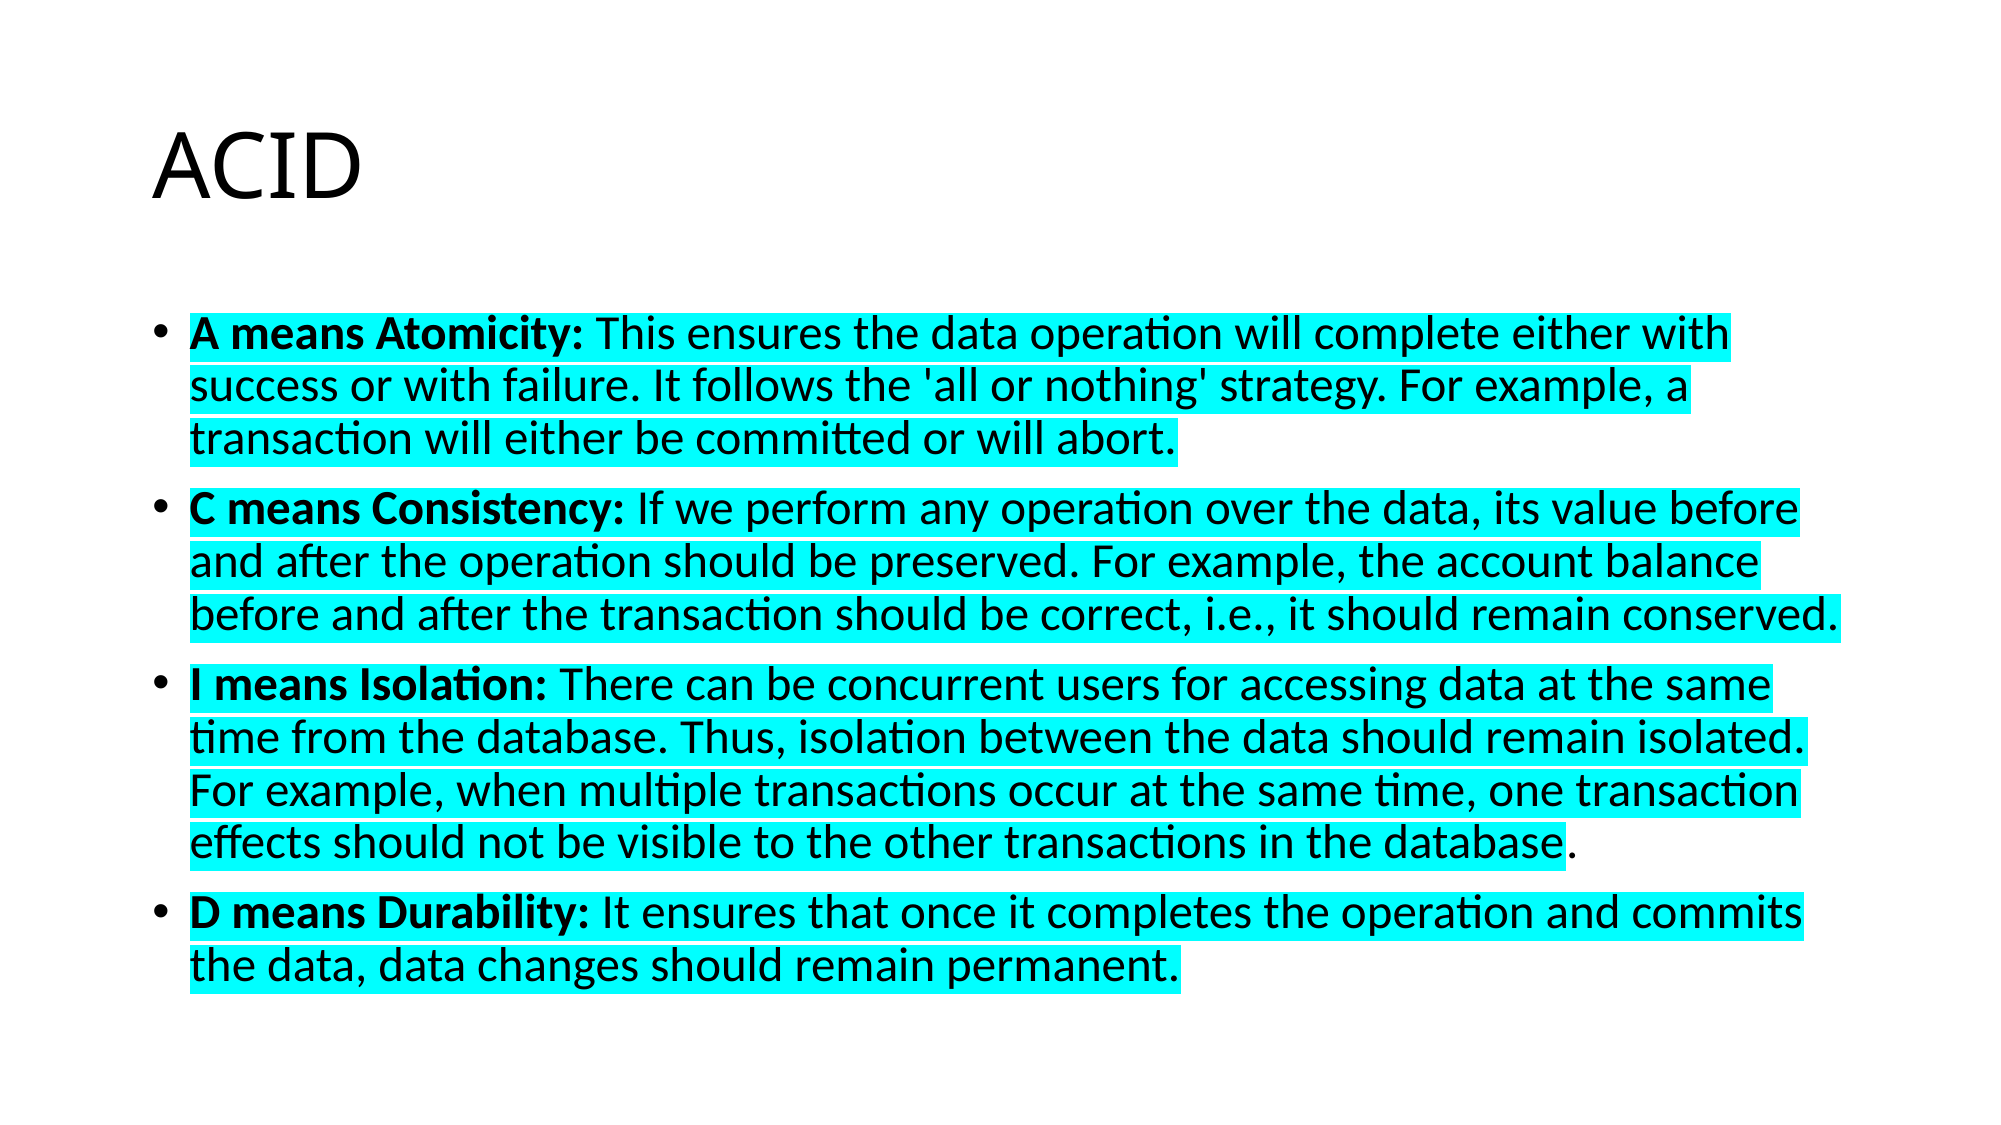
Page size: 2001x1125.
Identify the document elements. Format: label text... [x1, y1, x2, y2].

title ACID [137, 59, 1863, 278]
list A means Atomicity: This ensures the data operation will complete either with success or with failure. It follows the 'all or nothing' strategy. For example, a transaction will either be committed or will abort. C means Consistency: If we perform any operation over the data, its value before and after the operation should be preserved. For example, the account balance before and after the transaction should be correct, i.e., it should remain conserved. I means Isolation: There can be concurrent users for accessing data at the same time from the database. Thus, isolation between the data should remain isolated. For example, when multiple transactions occur at the same time, one transaction effects should not be visible to the other transactions in the database. D means Durability: It ensures that once it completes the operation and commits the data, data changes should remain permanent. [137, 299, 1863, 1014]
